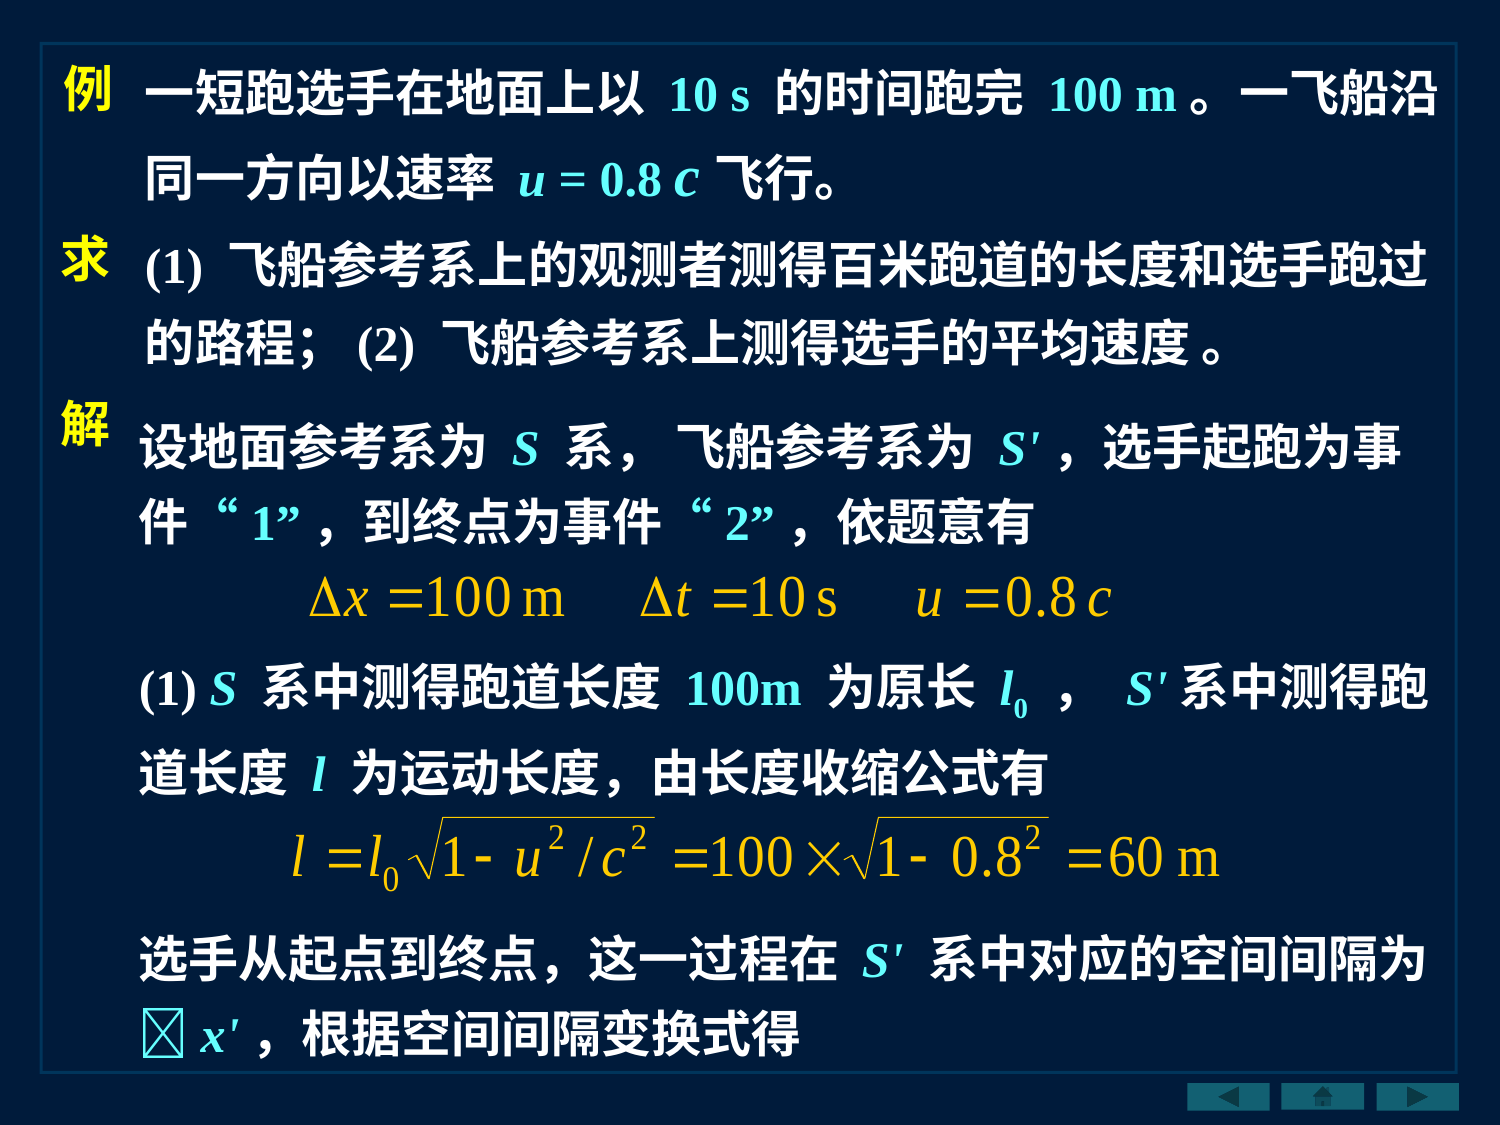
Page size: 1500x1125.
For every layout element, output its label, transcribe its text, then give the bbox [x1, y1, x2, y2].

text_box 一短跑选手在地面上以 10 s 的时间跑完 100 m。一飞船沿同一方向以速率 u = 0.8 c飞行。 [130, 38, 1471, 216]
text_box (1) 飞船参考系上的观测者测得百米跑道的长度和选手跑过的路程；(2) 飞船参考系上测得选手的平均速度 。 [130, 207, 1459, 379]
text_box 选手从起点到终点，这一过程在 S' 系中对应的空间间隔为x'，根据空间间隔变换式得 [123, 904, 1446, 1070]
text_box 求 [46, 219, 126, 295]
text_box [635, 569, 842, 622]
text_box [305, 569, 571, 622]
text_box 设地面参考系为 S 系， 飞船参考系为 S'，选手起跑为事件“1”，到终点为事件“2”，依题意有 [123, 392, 1446, 558]
text_box (1) S 系中测得跑道长度 100m 为原长 l0 ， S'系中测得跑道长度 l 为运动长度，由长度收缩公式有 [123, 627, 1453, 810]
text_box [913, 569, 1117, 622]
text_box 解 [45, 385, 126, 461]
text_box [288, 810, 1226, 897]
text_box 例 [48, 50, 129, 126]
